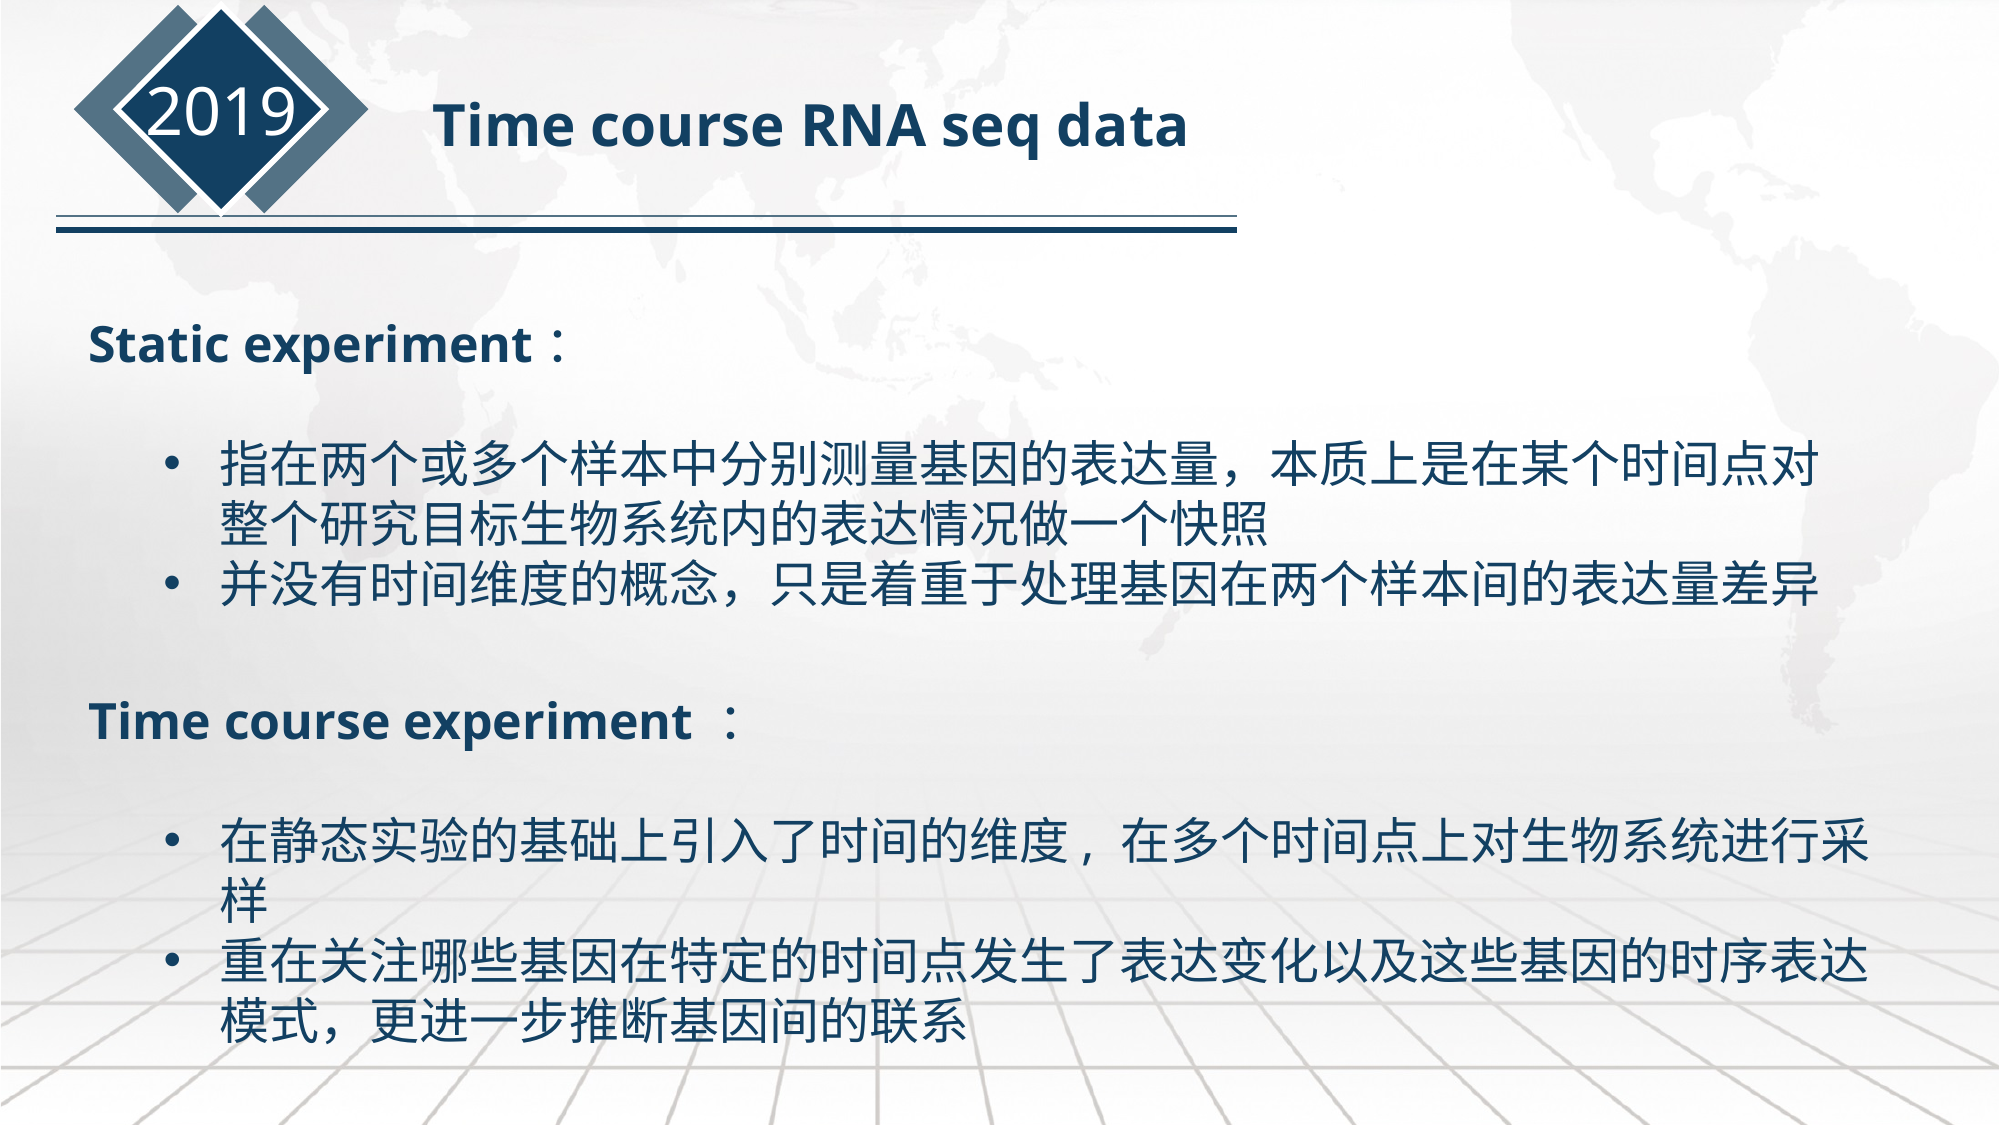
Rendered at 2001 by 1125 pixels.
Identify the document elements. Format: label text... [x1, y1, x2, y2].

text_box [72, 3, 199, 215]
text_box Static experiment： 指在两个或多个样本中分别测量基因的表达量，本质上是在某个时间点对整个研究目标生物系统内的表达情况做一个快照 并没有时间维度的概念，只是着重于处理基因在两个样本间的表达量差异 [73, 305, 1880, 620]
text_box [313, 95, 327, 123]
text_box Time course RNA seq data [417, 81, 1221, 166]
text_box 2019 [130, 61, 313, 156]
text_box Time course experiment ： 在静态实验的基础上引入了时间的维度, 在多个时间点上对生物系统进行采样 重在关注哪些基因在特定的时间点发生了表达变化以及这些基因的时序表达模式，更进一步推断基因间的联系 [73, 681, 1914, 1057]
text_box [115, 94, 130, 124]
text_box [162, 156, 280, 215]
picture [0, 0, 1999, 1125]
text_box [163, 3, 279, 61]
text_box [243, 3, 370, 215]
